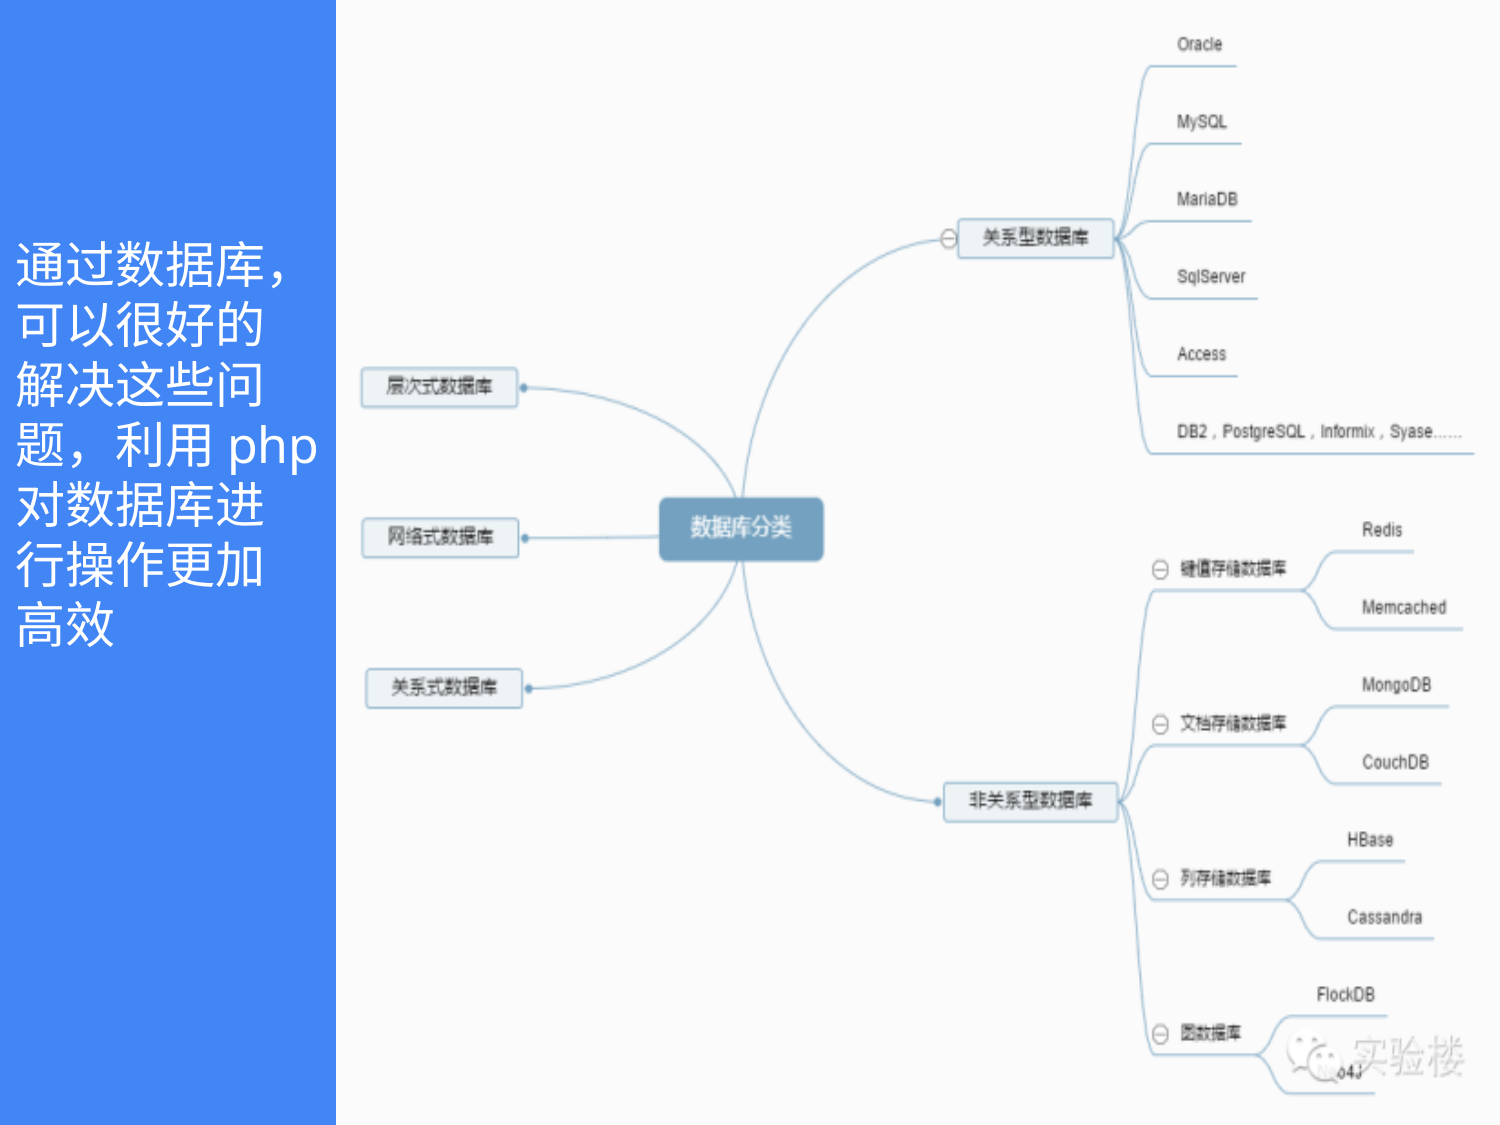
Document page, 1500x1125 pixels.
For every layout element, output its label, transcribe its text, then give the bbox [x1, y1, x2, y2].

title 通过数据库， 可以很好的 解决这些问 题，利用php 对数据库进 行操作更加 高效 [0, 420, 331, 669]
picture [336, 0, 1500, 1125]
